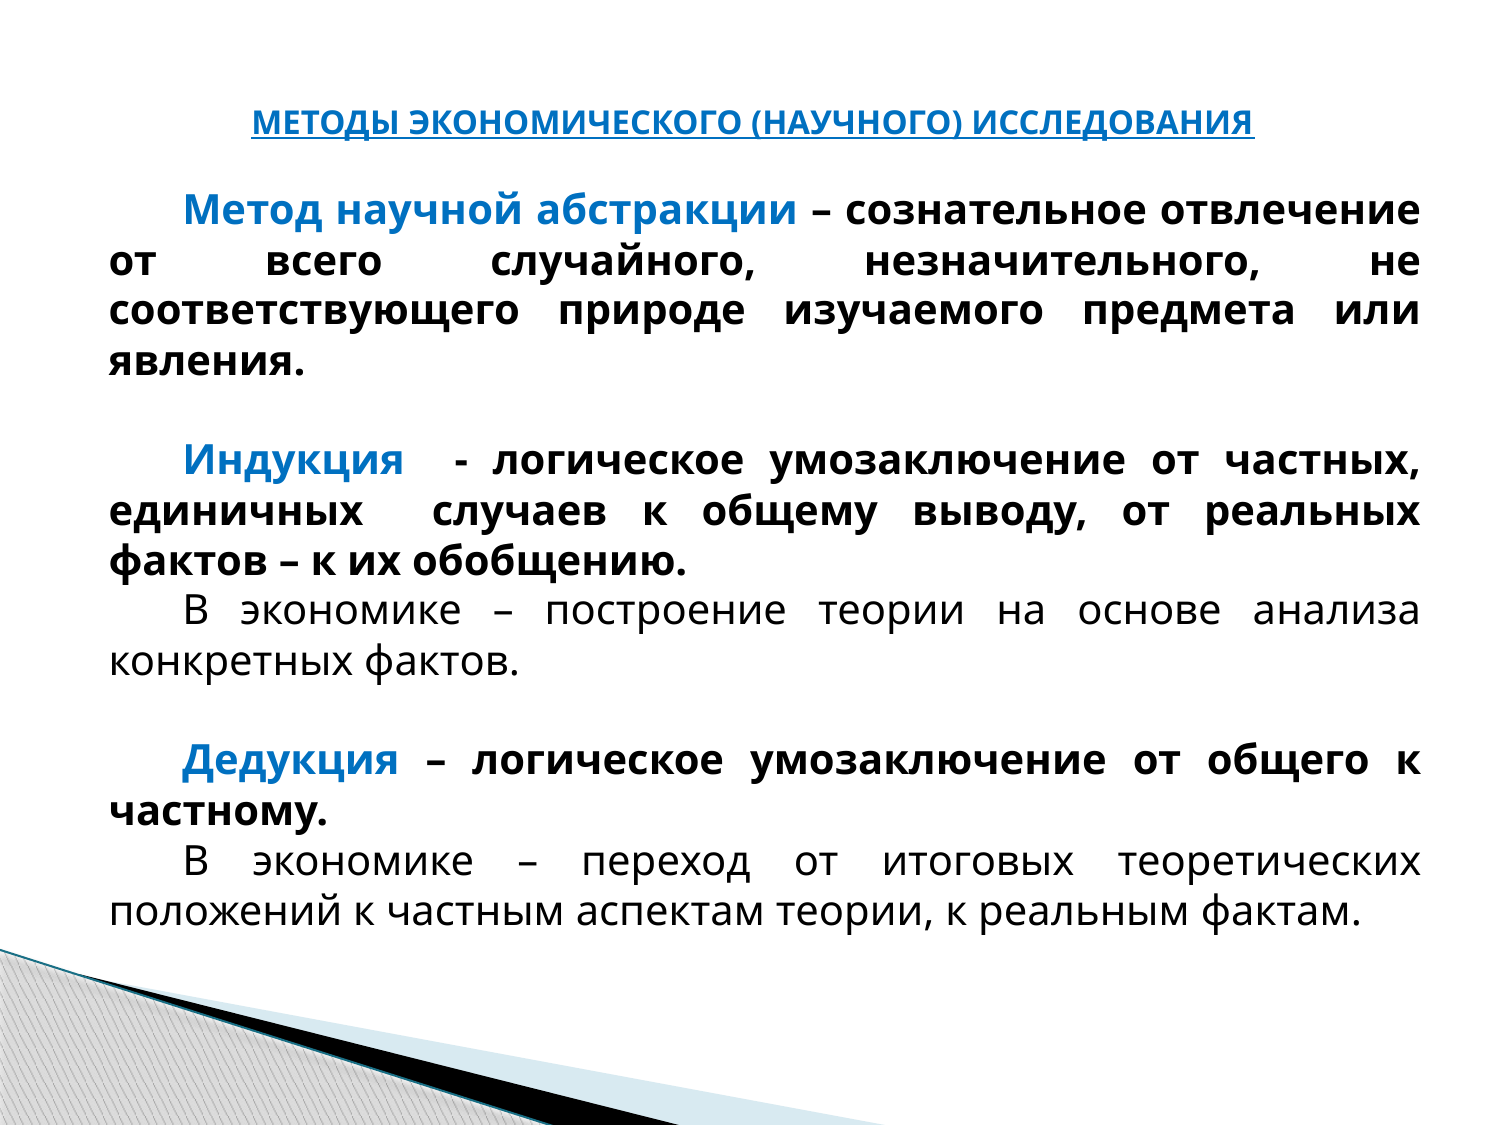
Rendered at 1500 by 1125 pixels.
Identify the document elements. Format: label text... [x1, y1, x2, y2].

list Метод научной абстракции – сознательное отвлечение от всего случайного, незначительного, не соответствующего природе изучаемого предмета или явления. Индукция - логическое умозаключение от частных, единичных случаев к общему выводу, от реальных фактов – к их обобщению. В экономике – построение теории на основе анализа конкретных фактов. Дедукция – логическое умозаключение от общего к частному. В экономике – переход от итоговых теоретических положений к частным аспектам теории, к реальным фактам. [93, 175, 1437, 1043]
title Методы экономического (научноГО) исследования [82, 93, 1425, 188]
